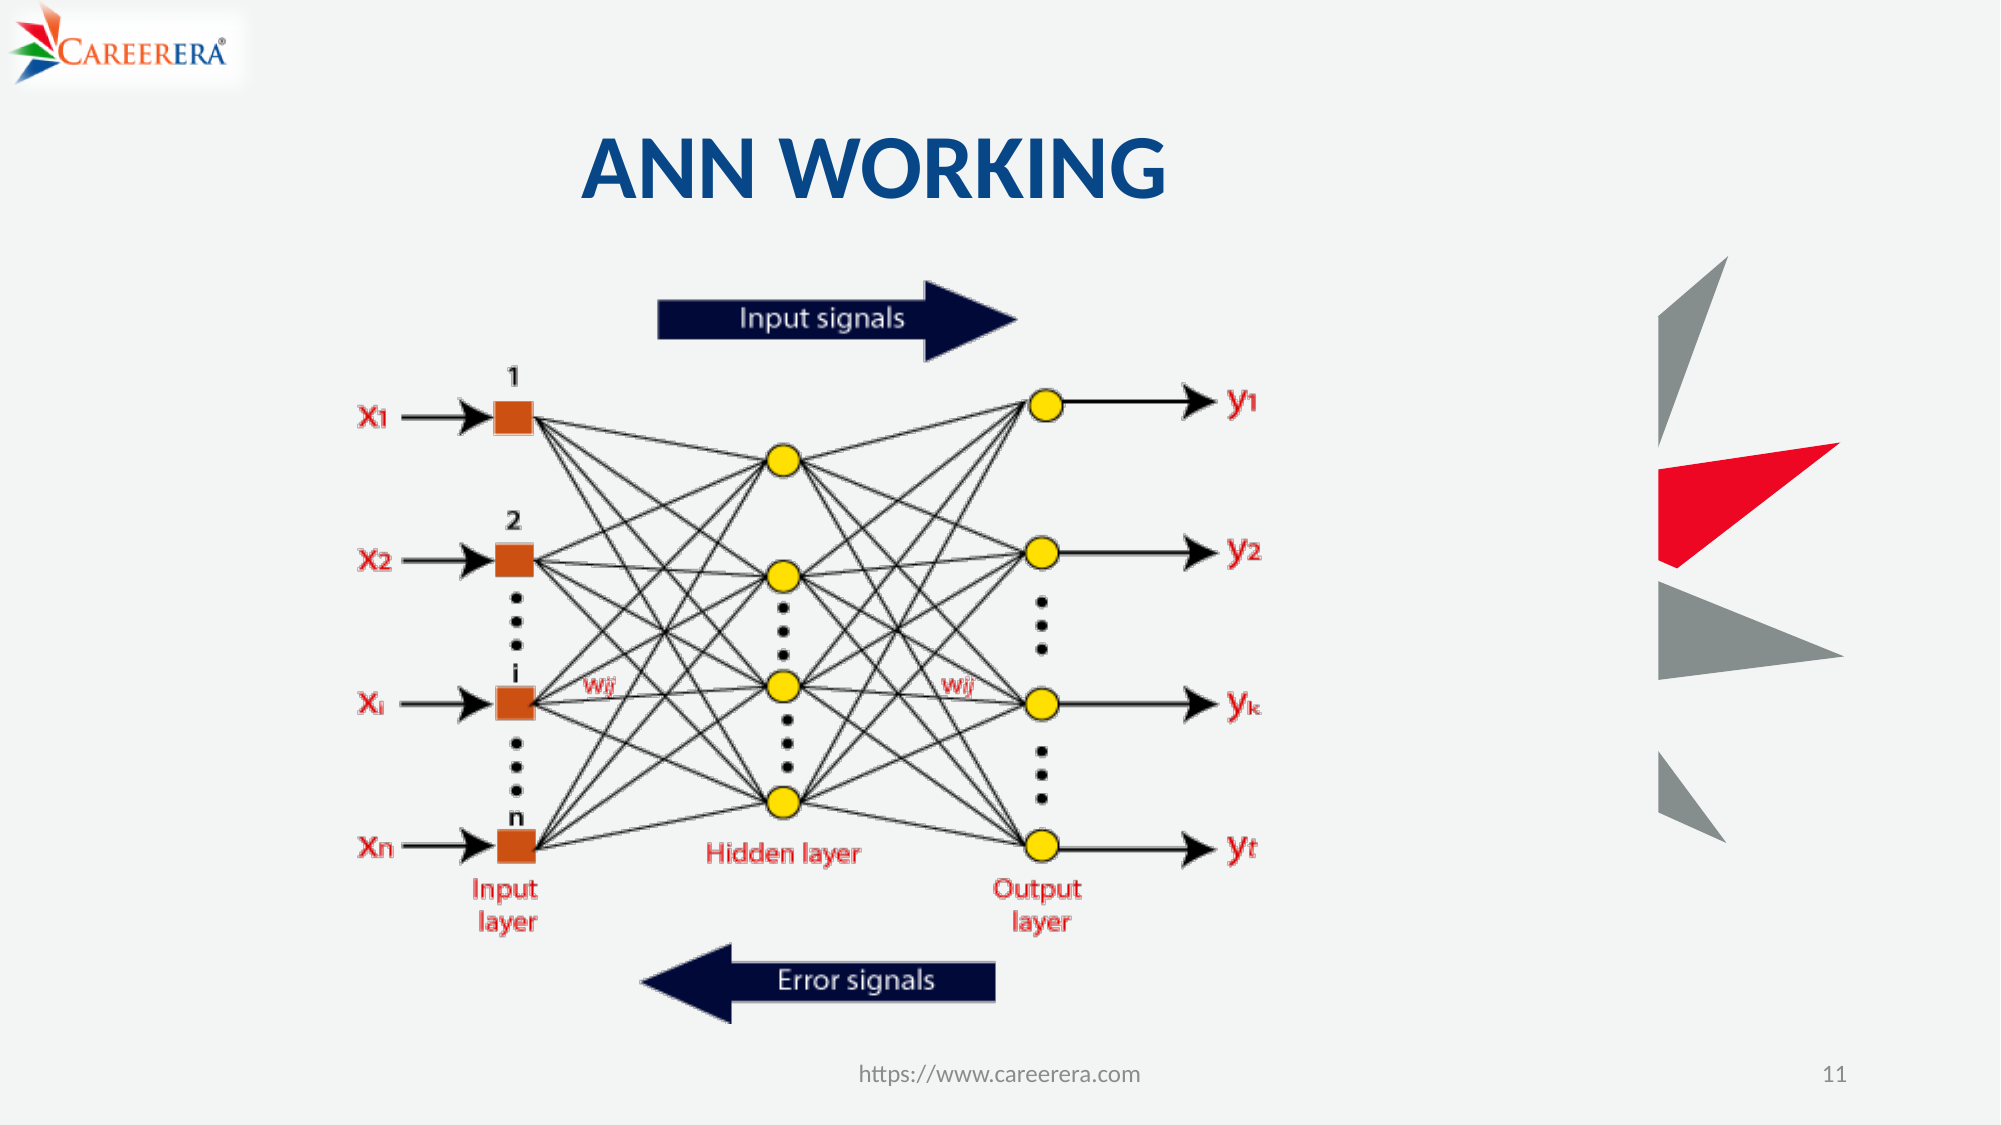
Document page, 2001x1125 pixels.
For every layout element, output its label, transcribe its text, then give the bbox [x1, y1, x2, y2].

title ANN WORKING [133, 59, 1617, 278]
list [318, 270, 1318, 1024]
slide_number 11 [1412, 1042, 1863, 1103]
footer https://www.careerera.com [662, 1042, 1338, 1103]
picture [0, 0, 262, 104]
